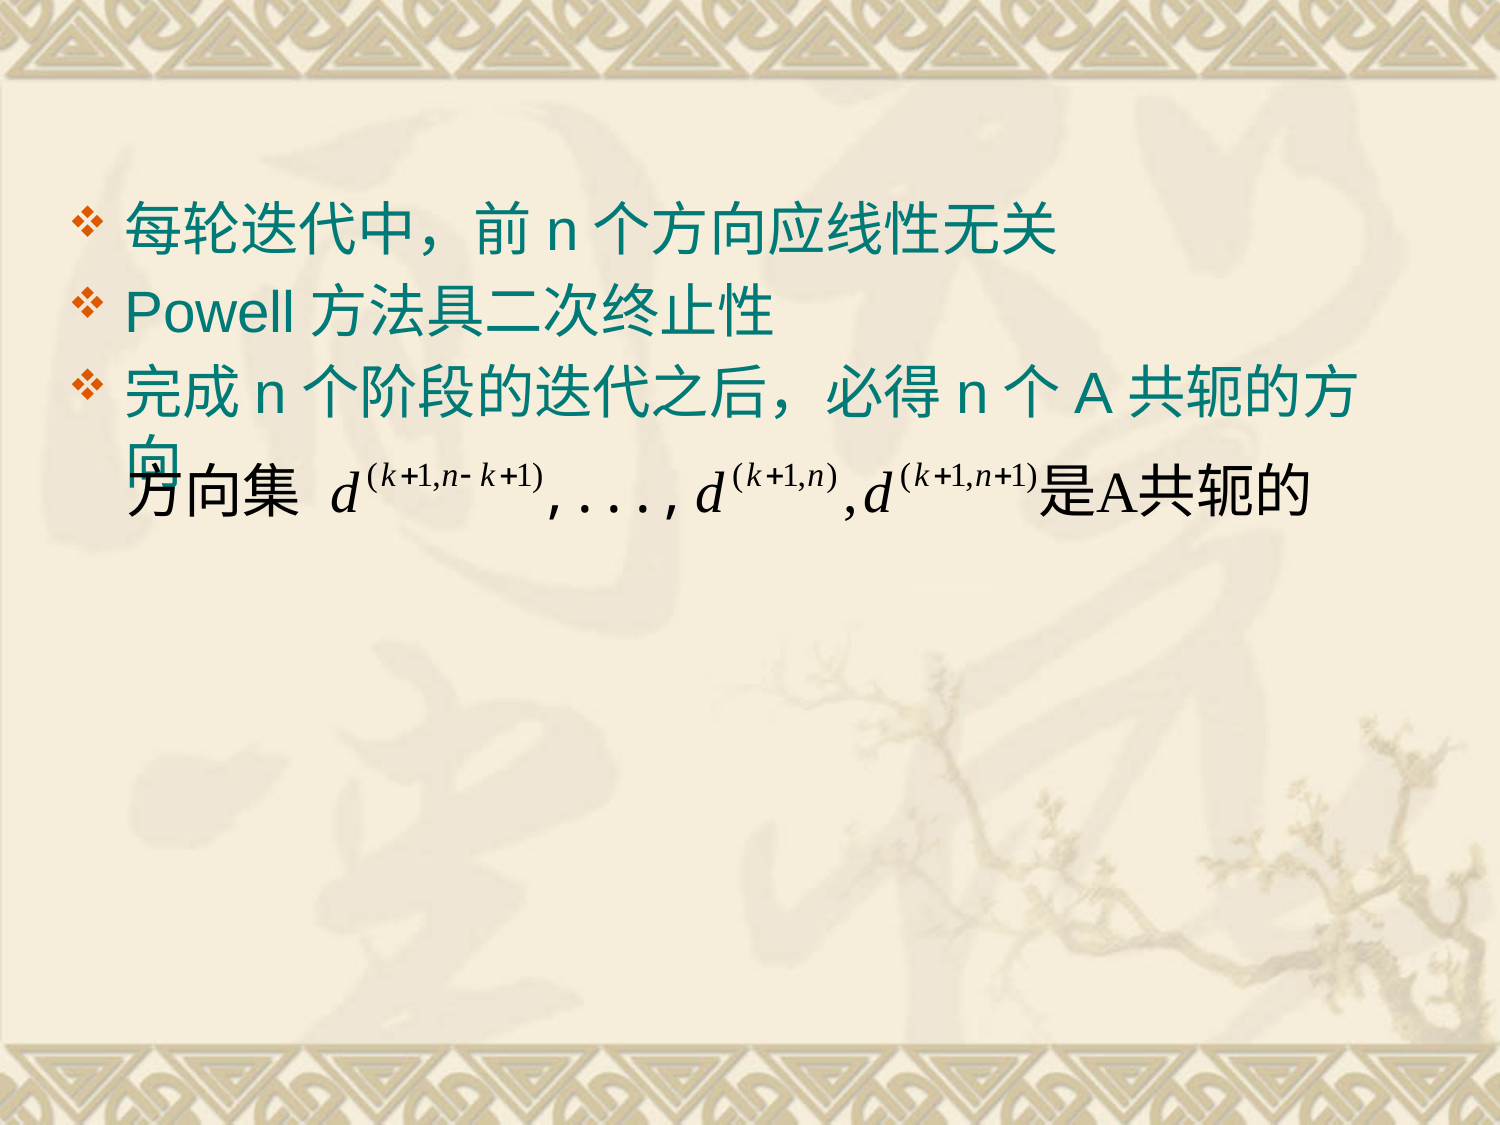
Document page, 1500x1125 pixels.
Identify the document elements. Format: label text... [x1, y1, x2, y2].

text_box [124, 456, 1315, 527]
picture [0, 0, 1500, 1125]
list 每轮迭代中，前n个方向应线性无关 Powell方法具二次终止性 完成n个阶段的迭代之后，必得n个A共轭的方向 [53, 184, 1387, 492]
